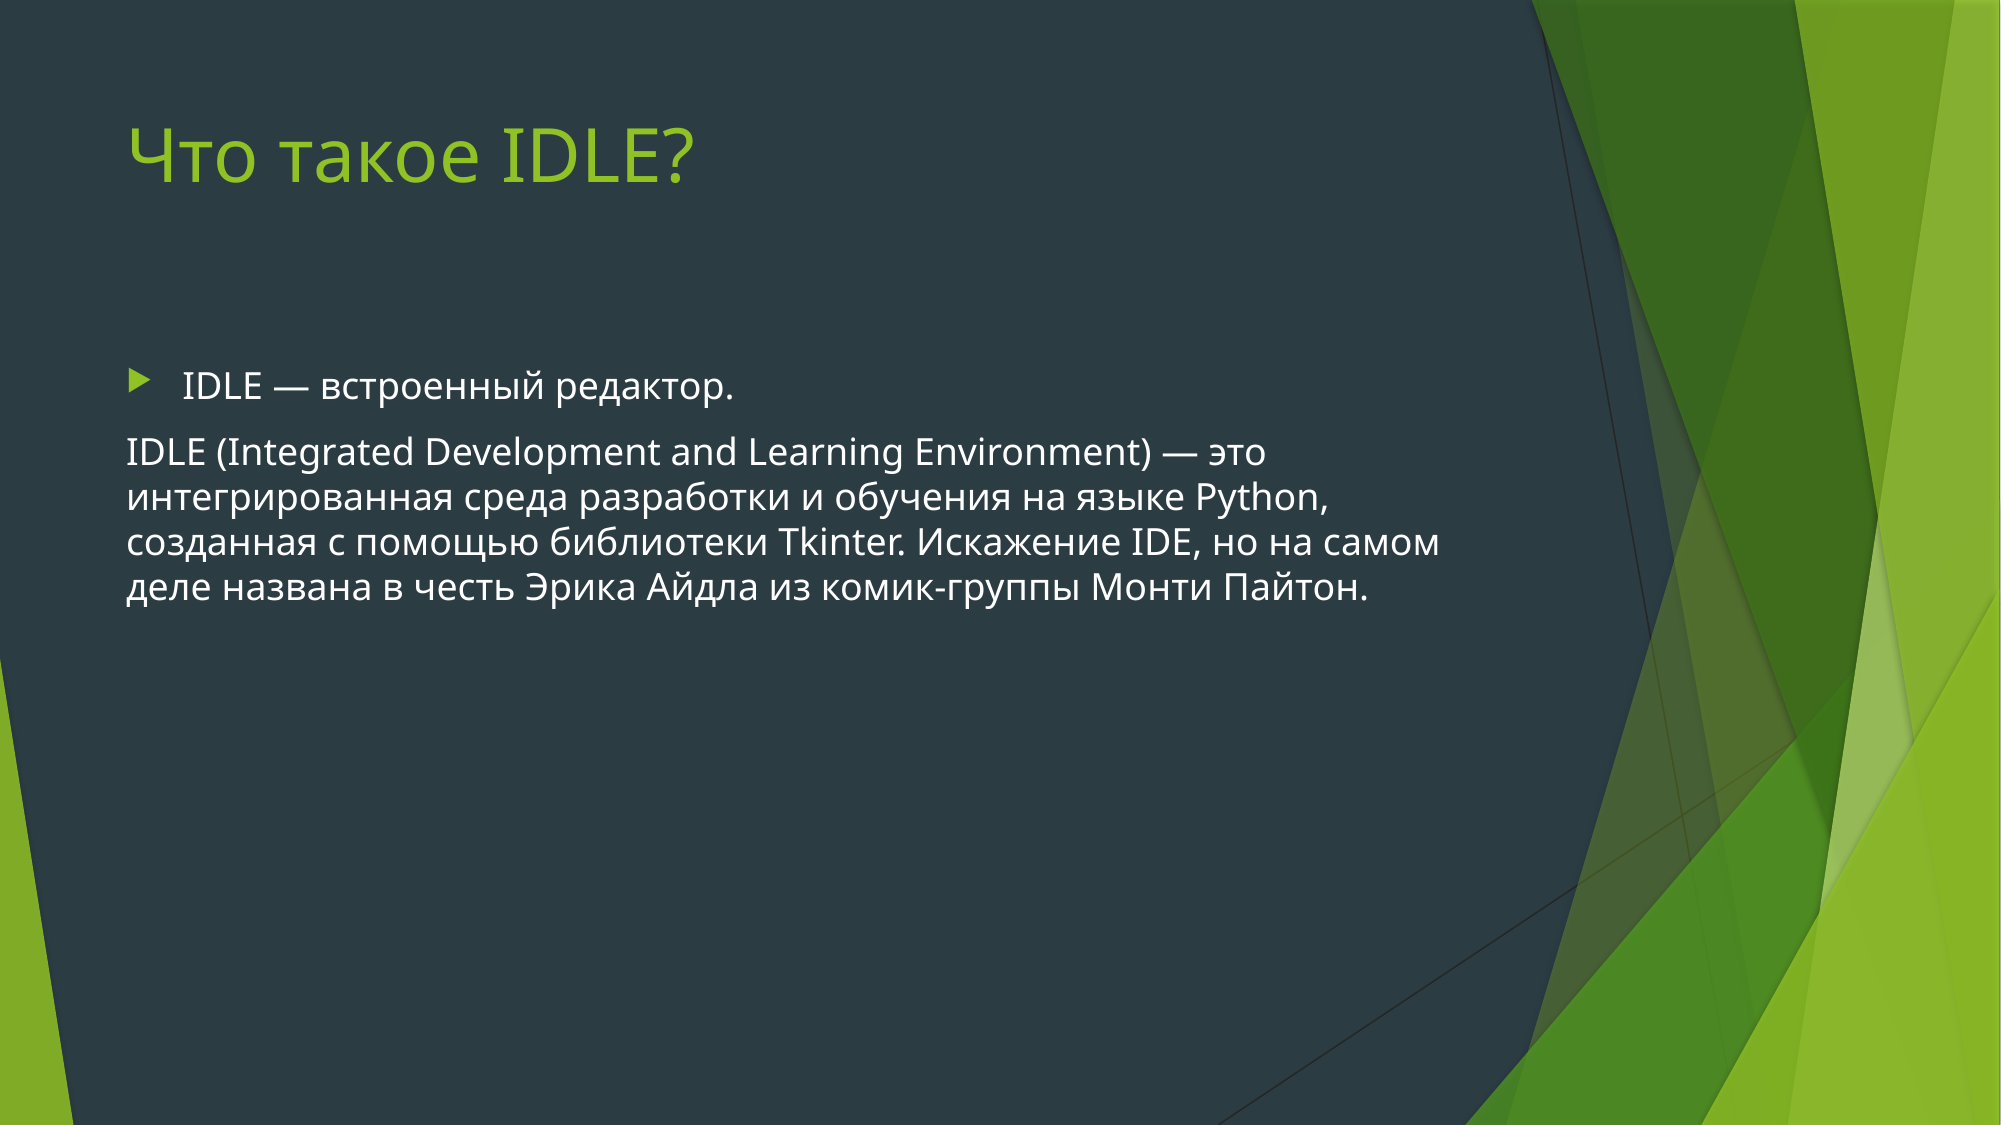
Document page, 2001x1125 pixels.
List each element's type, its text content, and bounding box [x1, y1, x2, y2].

list IDLE — встроенный редактор. IDLE (Integrated Development and Learning Environment) — это интегрированная среда разработки и обучения на языке Python, созданная с помощью библиотеки Tkinter. Искажение IDE, но на самом деле названа в честь Эрика Айдла из комик-группы Монти Пайтон. [111, 354, 1522, 992]
title Что такое IDLE? [111, 99, 1522, 317]
